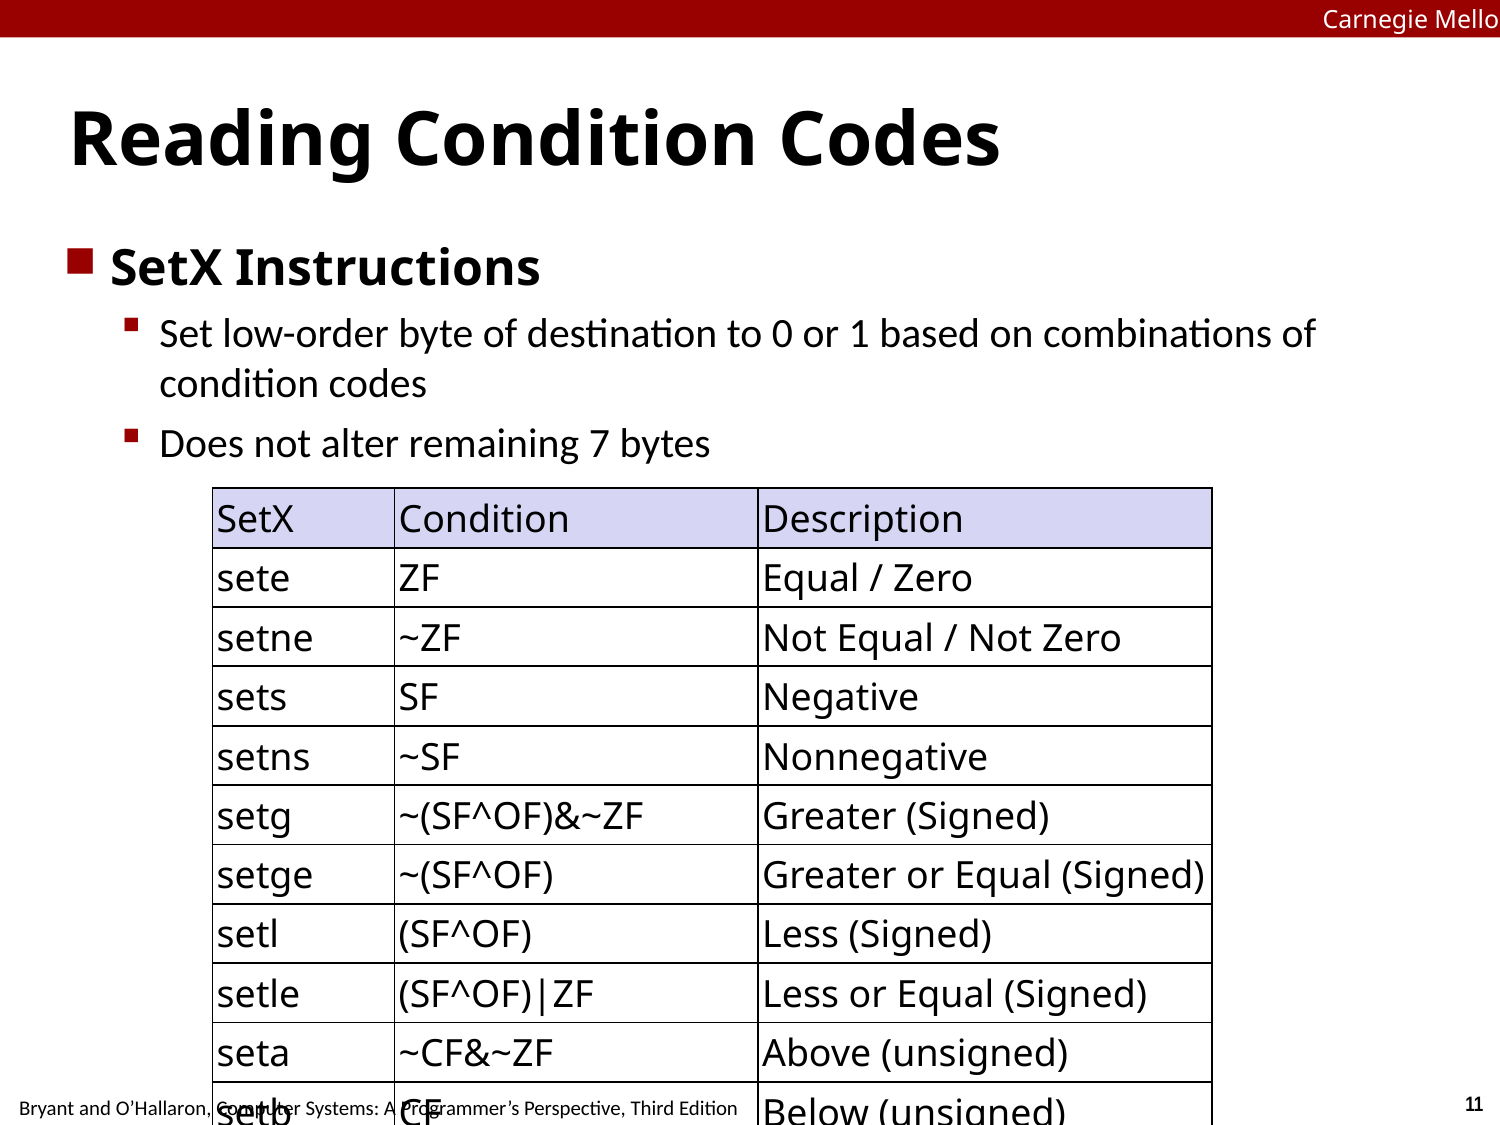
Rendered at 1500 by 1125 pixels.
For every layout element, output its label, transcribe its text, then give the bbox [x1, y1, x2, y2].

table_cell setb [213, 1083, 394, 1125]
table_cell sets [213, 667, 394, 725]
table_cell Less (Signed) [759, 905, 1211, 962]
table_cell seta [213, 1023, 394, 1081]
table_cell setne [213, 608, 394, 665]
table_cell Nonnegative [759, 727, 1211, 784]
table_cell Below (unsigned) [759, 1083, 1211, 1125]
text_box Carnegie Mellon [1322, 3, 1500, 33]
table_cell Not Equal / Not Zero [759, 608, 1211, 665]
table_header Condition [395, 489, 757, 547]
table_cell CF [395, 1083, 757, 1125]
table_cell setl [213, 905, 394, 962]
list SetX Instructions Set low-order byte of destination to 0 or 1 based on combinations of condition codes Does not alter remaining 7 bytes [62, 228, 1438, 1122]
table_cell setge [213, 845, 394, 903]
table_cell ~(SF^OF)&~ZF [395, 786, 757, 844]
table_cell setg [213, 786, 394, 844]
table_header SetX [213, 489, 394, 547]
table_cell sete [213, 549, 394, 606]
table_cell ~(SF^OF) [395, 845, 757, 903]
table_cell Greater (Signed) [759, 786, 1211, 844]
table_cell Above (unsigned) [759, 1023, 1211, 1081]
table_cell Greater or Equal (Signed) [759, 845, 1211, 903]
title Reading Condition Codes [62, 41, 1438, 228]
table_cell Negative [759, 667, 1211, 725]
text_box [0, 0, 1500, 38]
table_cell (SF^OF)|ZF [395, 964, 757, 1022]
table_cell Less or Equal (Signed) [759, 964, 1211, 1022]
table_cell setle [213, 964, 394, 1022]
table_cell ~SF [395, 727, 757, 784]
table_cell setns [213, 727, 394, 784]
table_cell ~CF&~ZF [395, 1023, 757, 1081]
table_header Description [759, 489, 1211, 547]
table_cell ZF [395, 549, 757, 606]
table_cell ~ZF [395, 608, 757, 665]
table_cell (SF^OF) [395, 905, 757, 962]
table_cell SF [395, 667, 757, 725]
table_cell Equal / Zero [759, 549, 1211, 606]
